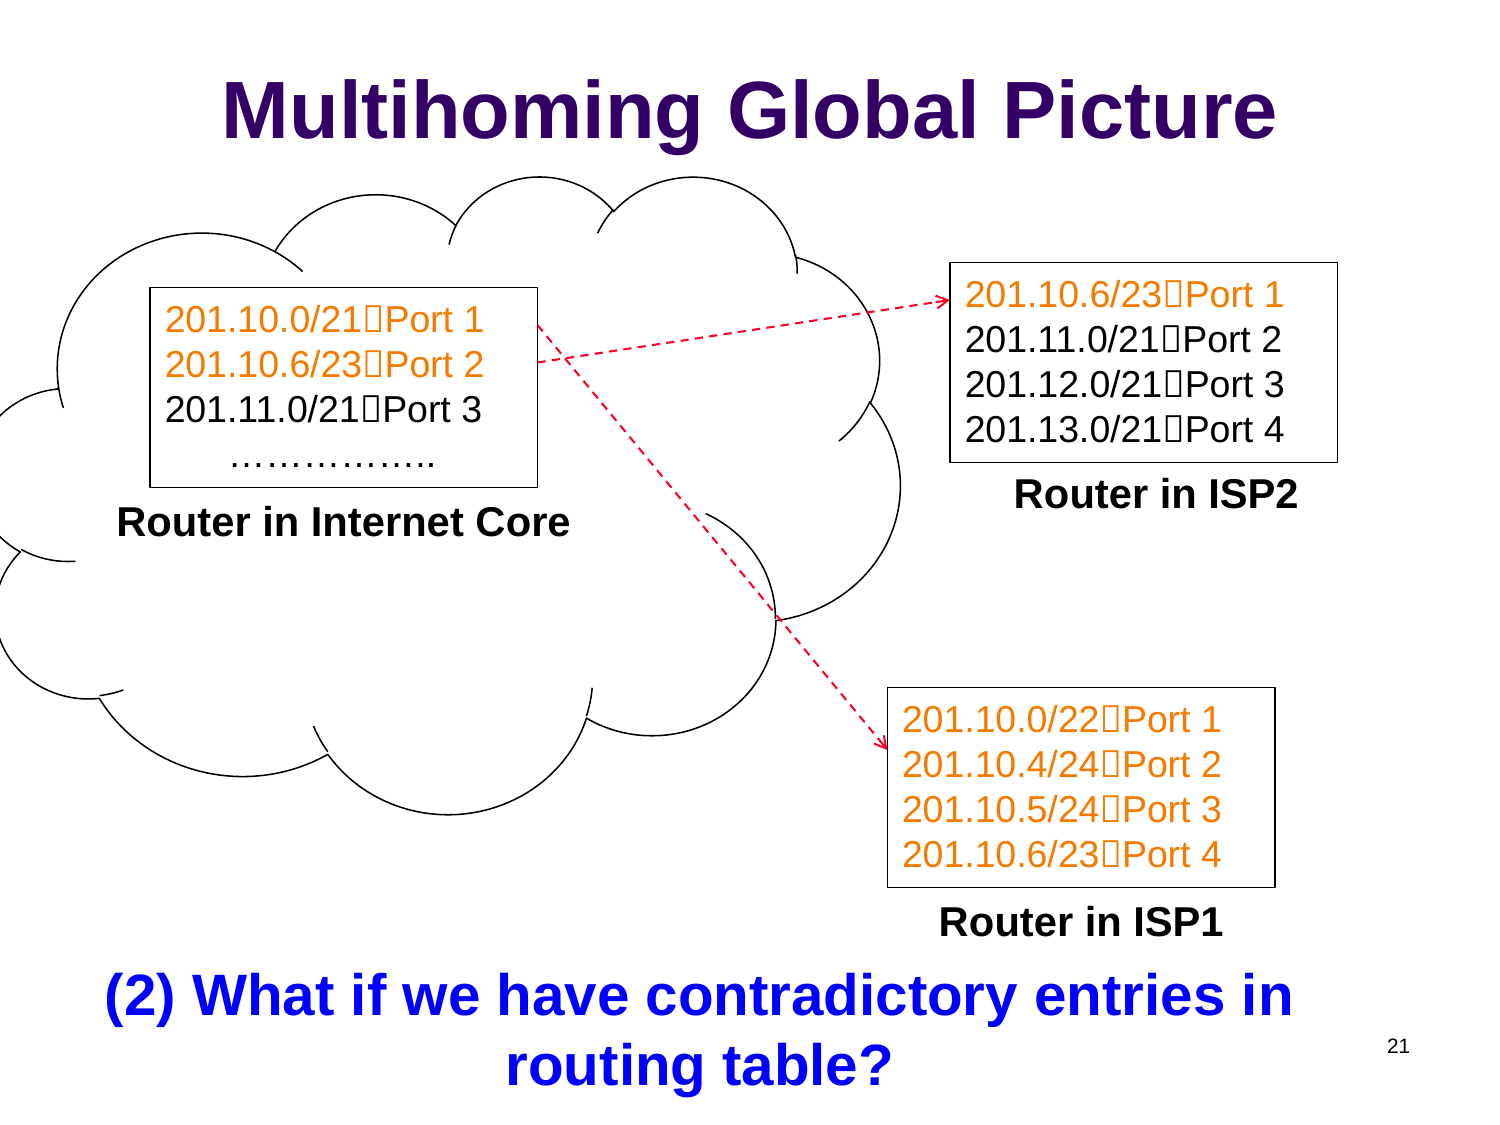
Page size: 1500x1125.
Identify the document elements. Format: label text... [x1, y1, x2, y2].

text_box Router in ISP1 [824, 887, 1338, 949]
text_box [149, 287, 538, 488]
text_box Router in ISP2 [899, 459, 1413, 525]
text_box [949, 262, 1338, 506]
title Multihoming Global Picture [0, 20, 1500, 163]
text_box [537, 324, 888, 751]
text_box [891, 437, 899, 535]
text_box Router in Internet Core [87, 487, 532, 553]
slide_number 21 [1350, 1024, 1426, 1101]
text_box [537, 299, 951, 363]
text_box (2) What if we have contradictory entries in routing table? [50, 949, 1350, 1105]
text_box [887, 687, 1276, 888]
text_box [0, 176, 859, 815]
